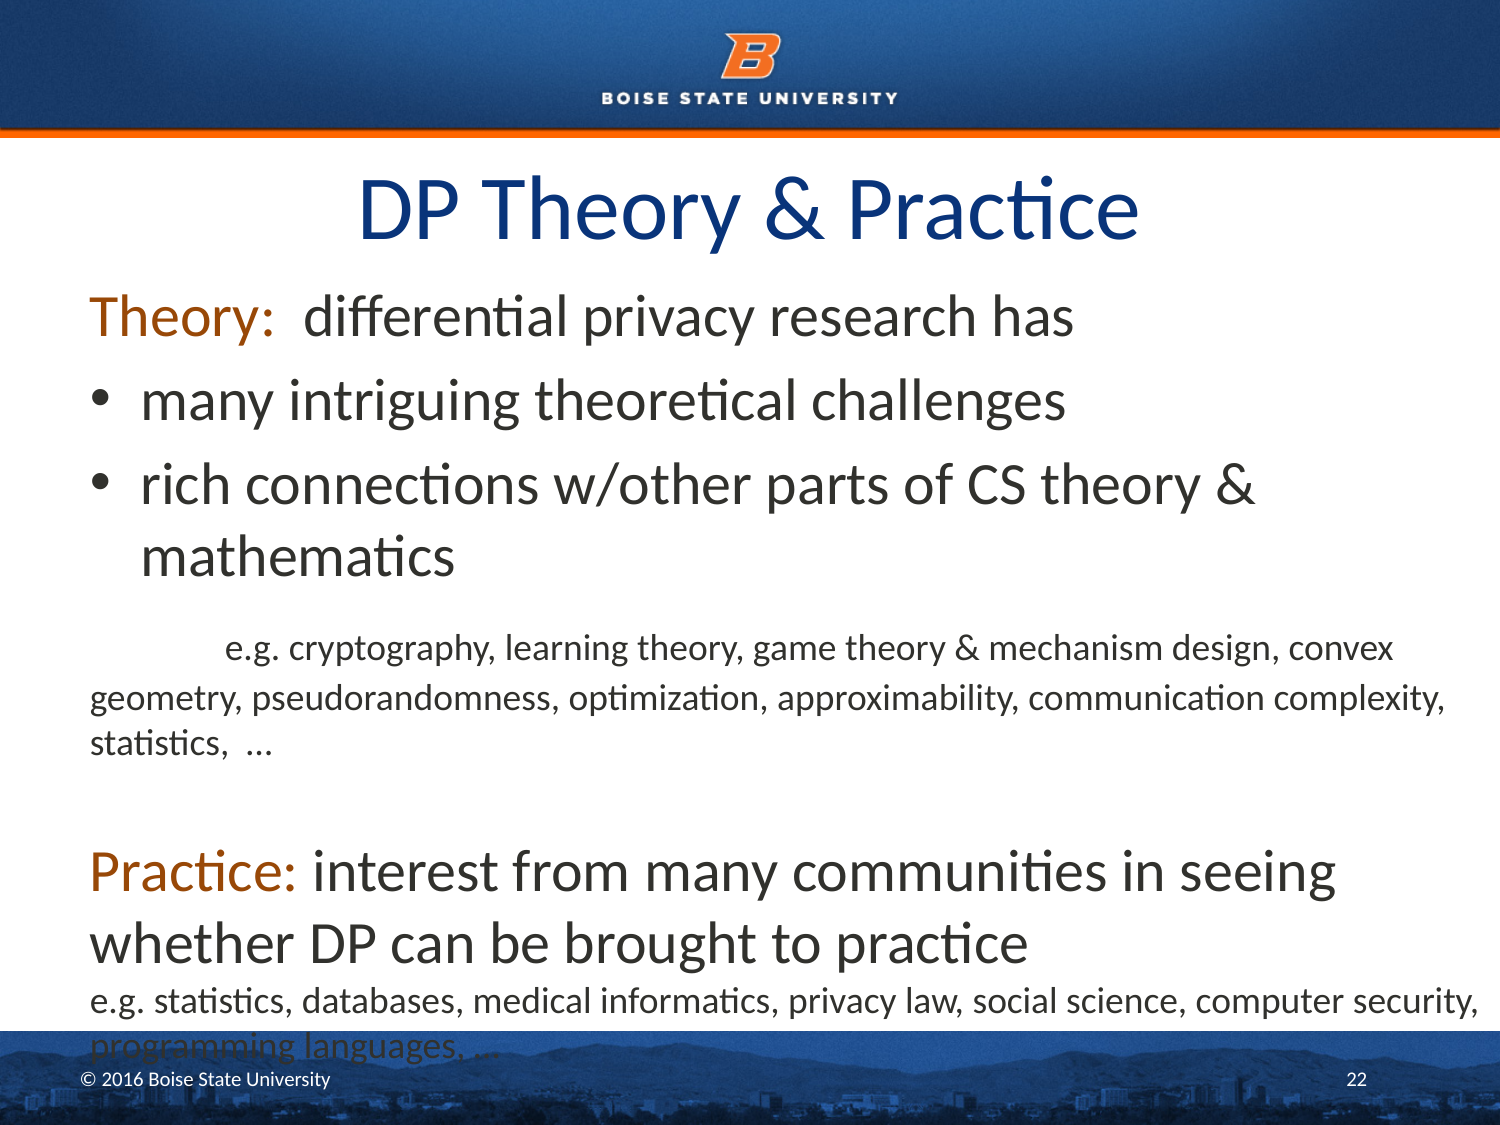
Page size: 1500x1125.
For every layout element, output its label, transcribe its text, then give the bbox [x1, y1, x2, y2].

picture [114, 1075, 120, 1085]
picture [0, 1031, 1500, 1125]
text_box DP Theory & Practice [75, 125, 1425, 184]
picture [249, 1075, 256, 1085]
text_box Theory: differential privacy research has many intriguing theoretical challenges rich connections w/other parts of CS theory & mathematics e.g. cryptography, learning theory, game theory & mechanism design, convex geometry, pseudorandomness, optimization, approximability, communication complexity, statistics, … Practice: interest from many communities in seeing whether DP can be brought to practice e.g. statistics, databases, medical informatics, privacy law, social science, computer security, programming languages, … [75, 184, 1500, 1075]
picture [0, 0, 1500, 138]
